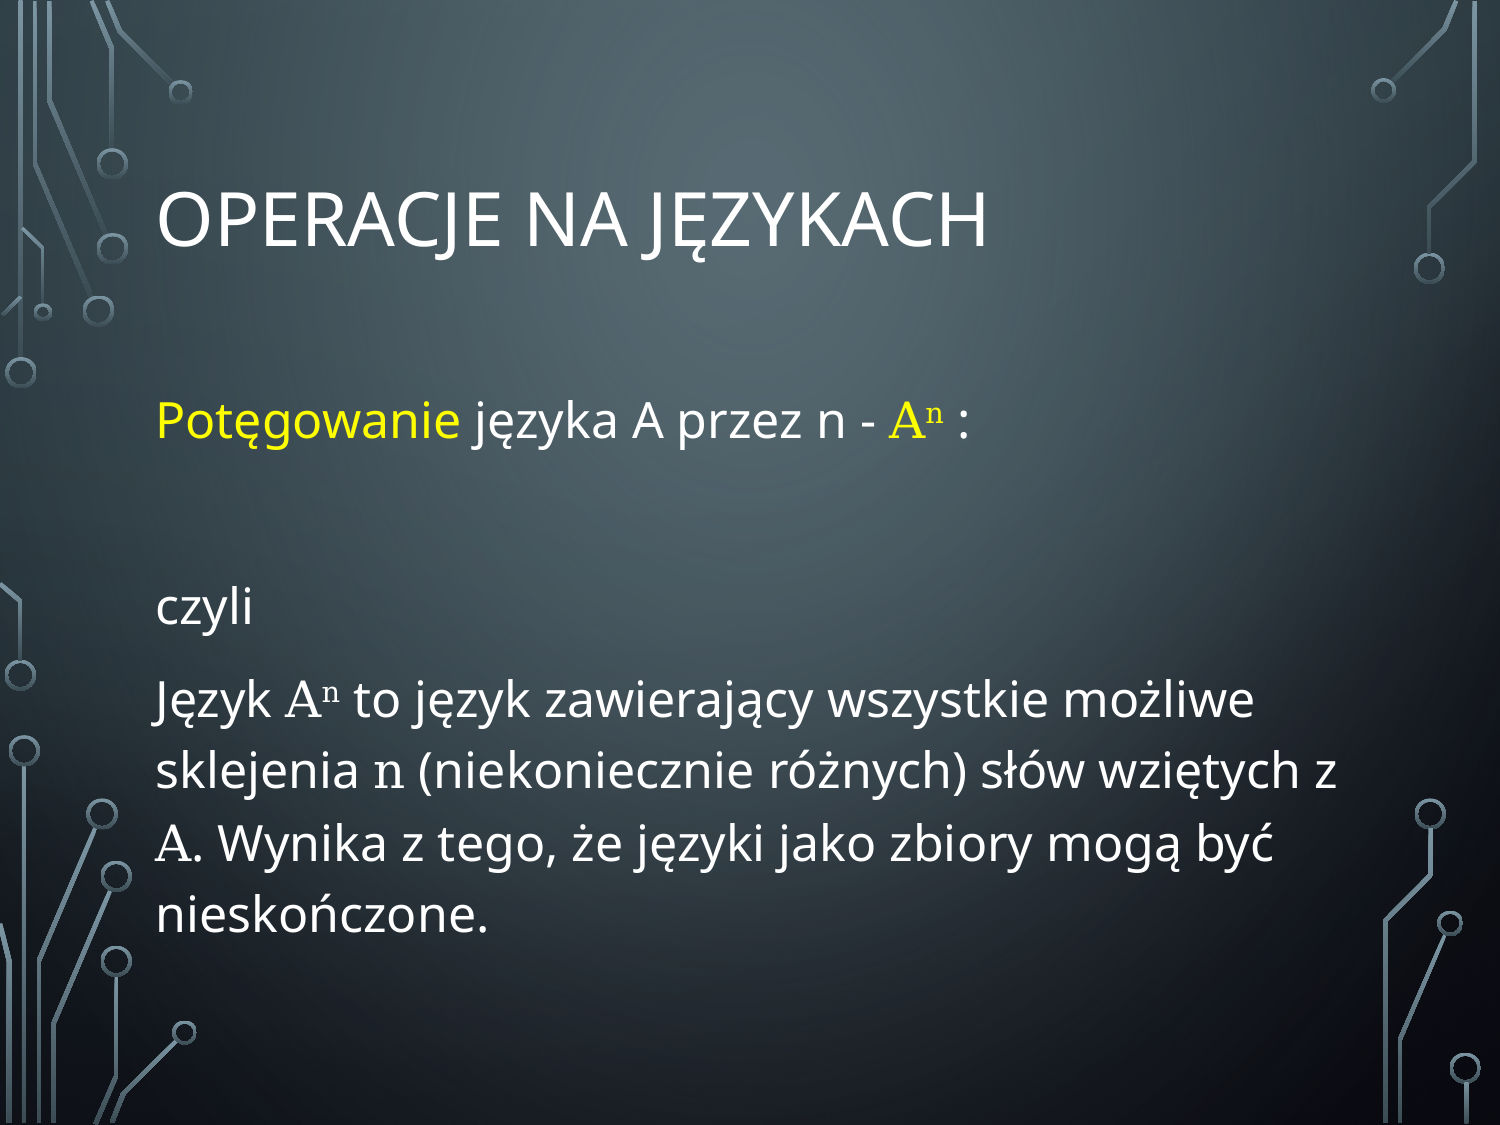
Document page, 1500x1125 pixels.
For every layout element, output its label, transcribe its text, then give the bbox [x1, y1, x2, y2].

title Operacje na językach [140, 101, 1360, 344]
